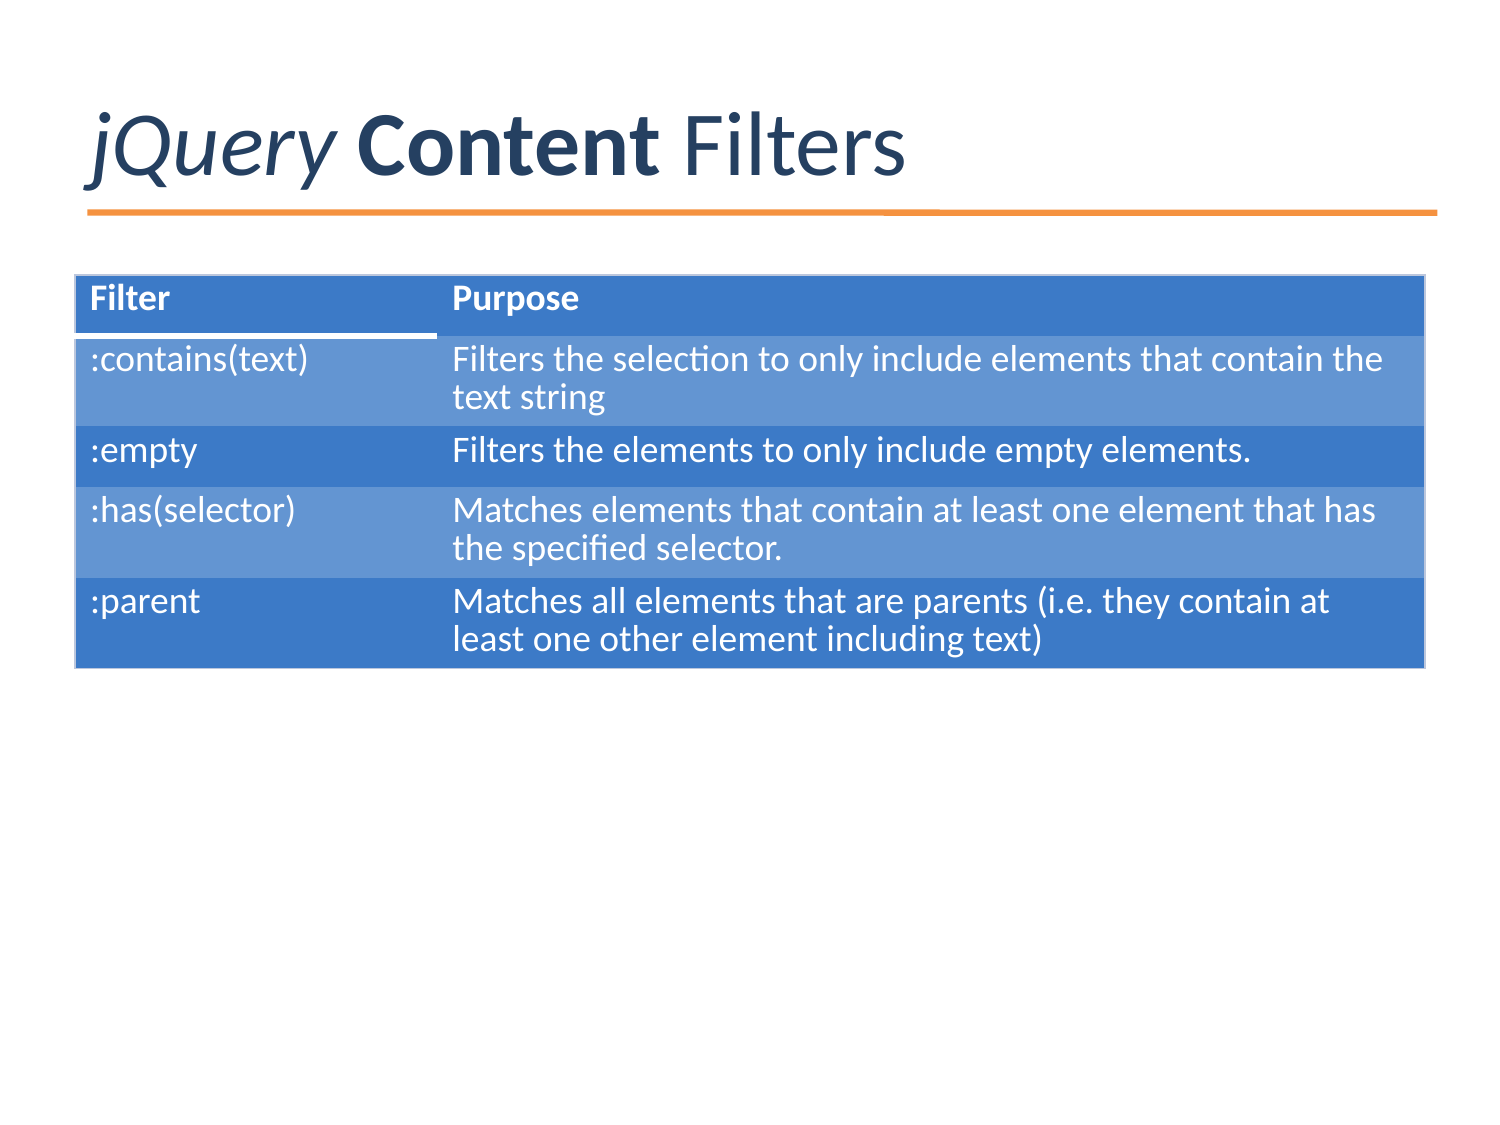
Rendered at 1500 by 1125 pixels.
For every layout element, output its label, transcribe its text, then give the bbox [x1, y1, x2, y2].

table_cell :parent [76, 578, 437, 668]
table_cell Filters the elements to only include empty elements. [437, 426, 1424, 487]
table_cell :contains(text) [76, 339, 437, 426]
table_cell :empty [76, 426, 437, 487]
title jQuery Content Filters [75, 45, 1425, 233]
table_header Filter [76, 276, 437, 333]
table_cell Matches elements that contain at least one element that has the specified selector. [437, 487, 1424, 578]
table_cell Filters the selection to only include elements that contain the text string [437, 336, 1424, 426]
table_cell :has(selector) [76, 487, 437, 578]
table_cell Matches all elements that are parents (i.e. they contain at least one other element including text) [437, 578, 1424, 668]
table_header Purpose [437, 276, 1424, 336]
